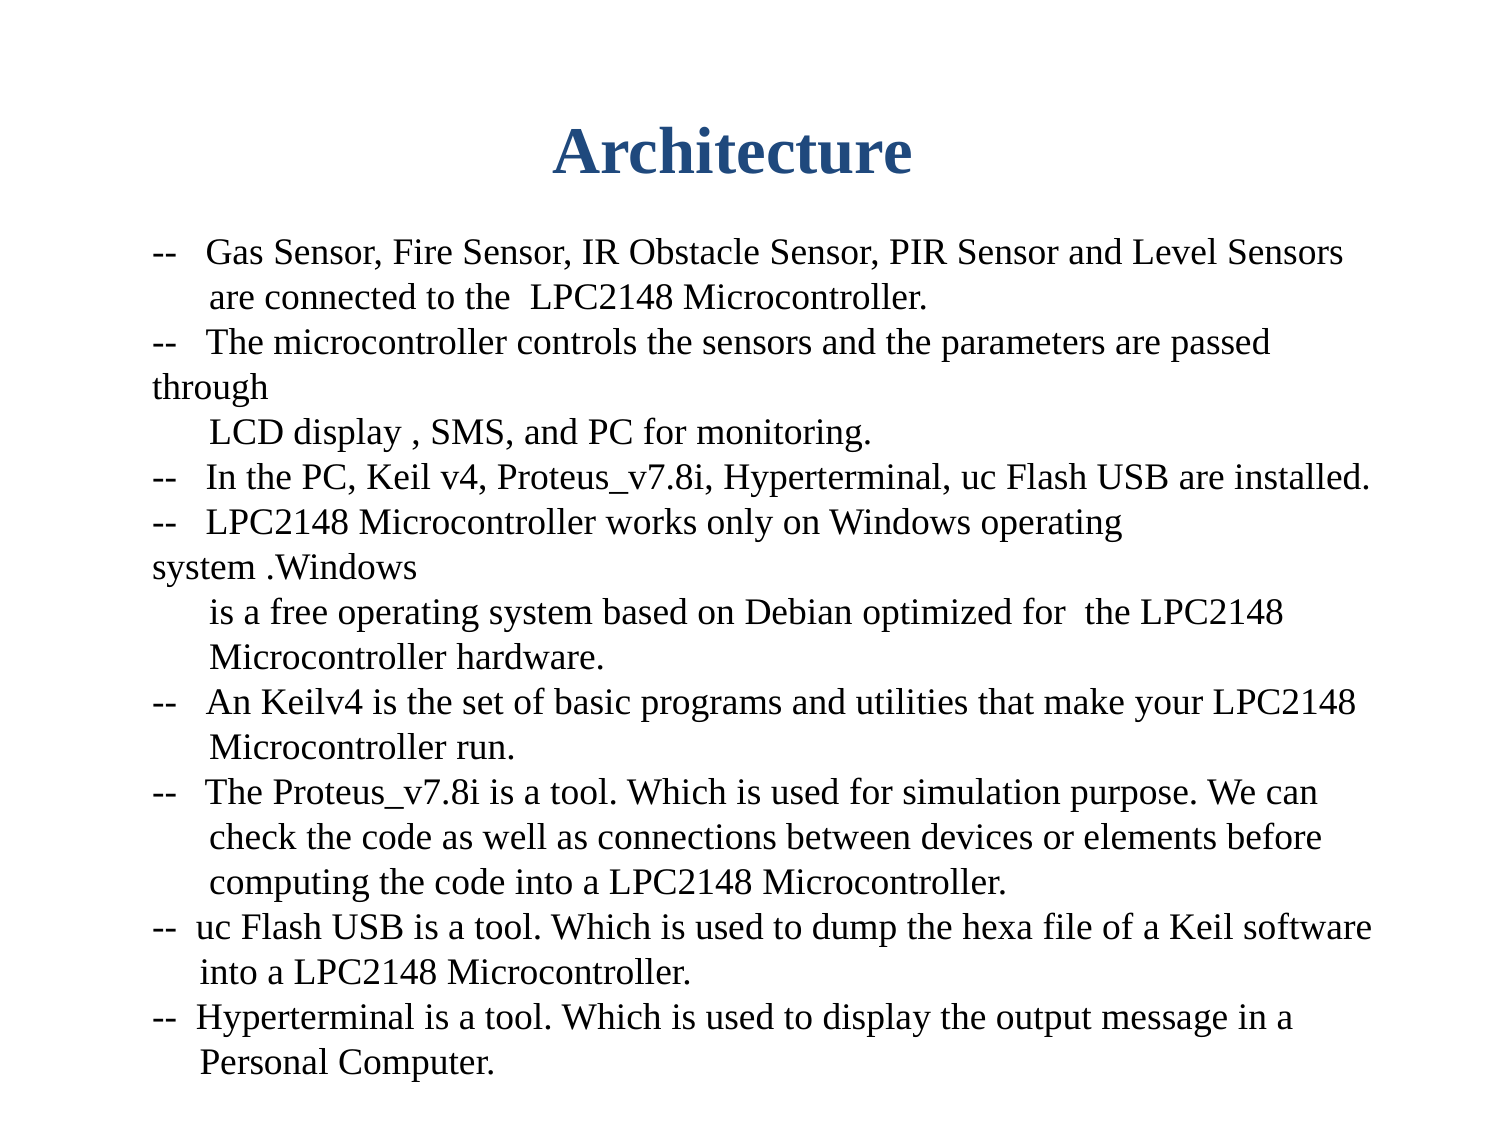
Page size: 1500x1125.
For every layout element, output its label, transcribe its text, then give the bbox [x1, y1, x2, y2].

text_box Architecture [537, 99, 963, 174]
text_box -- Gas Sensor, Fire Sensor, IR Obstacle Sensor, PIR Sensor and Level Sensors are connected to the LPC2148 Microcontroller. -- The microcontroller controls the sensors and the parameters are passed through LCD display , SMS, and PC for monitoring. -- In the PC, Keil v4, Proteus_v7.8i, Hyperterminal, uc Flash USB are installed. -- LPC2148 Microcontroller works only on Windows operating system .Windows is a free operating system based on Debian optimized for the LPC2148 Microcontroller hardware. -- An Keilv4 is the set of basic programs and utilities that make your LPC2148 Microcontroller run. -- The Proteus_v7.8i is a tool. Which is used for simulation purpose. We can check the code as well as connections between devices or elements before computing the code into a LPC2148 Microcontroller. -- uc Flash USB is a tool. Which is used to dump the hexa file of a Keil software into a LPC2148 Microcontroller. -- Hyperterminal is a tool. Which is used to display the output message in a Personal Computer. [137, 174, 1413, 1125]
